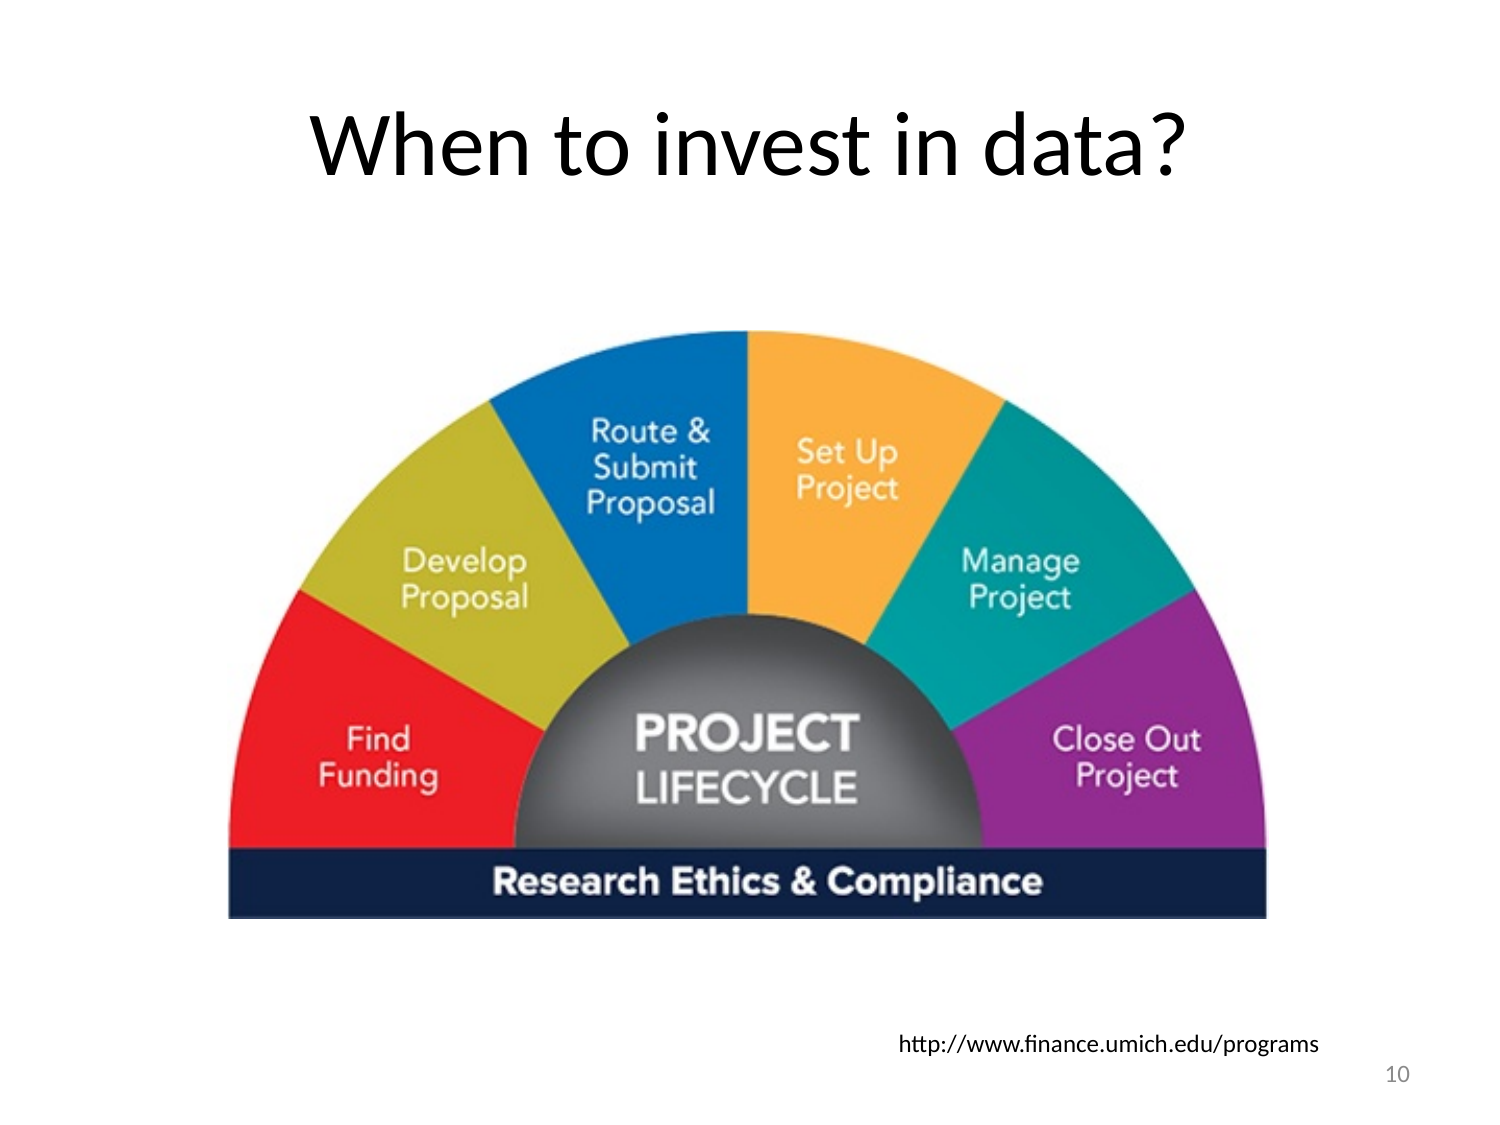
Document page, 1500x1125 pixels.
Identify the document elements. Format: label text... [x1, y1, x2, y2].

slide_number 10 [1074, 1042, 1425, 1103]
title When to invest in data? [75, 45, 1425, 233]
text_box http://www.finance.umich.edu/programs [883, 1020, 1336, 1065]
picture [226, 330, 1270, 919]
